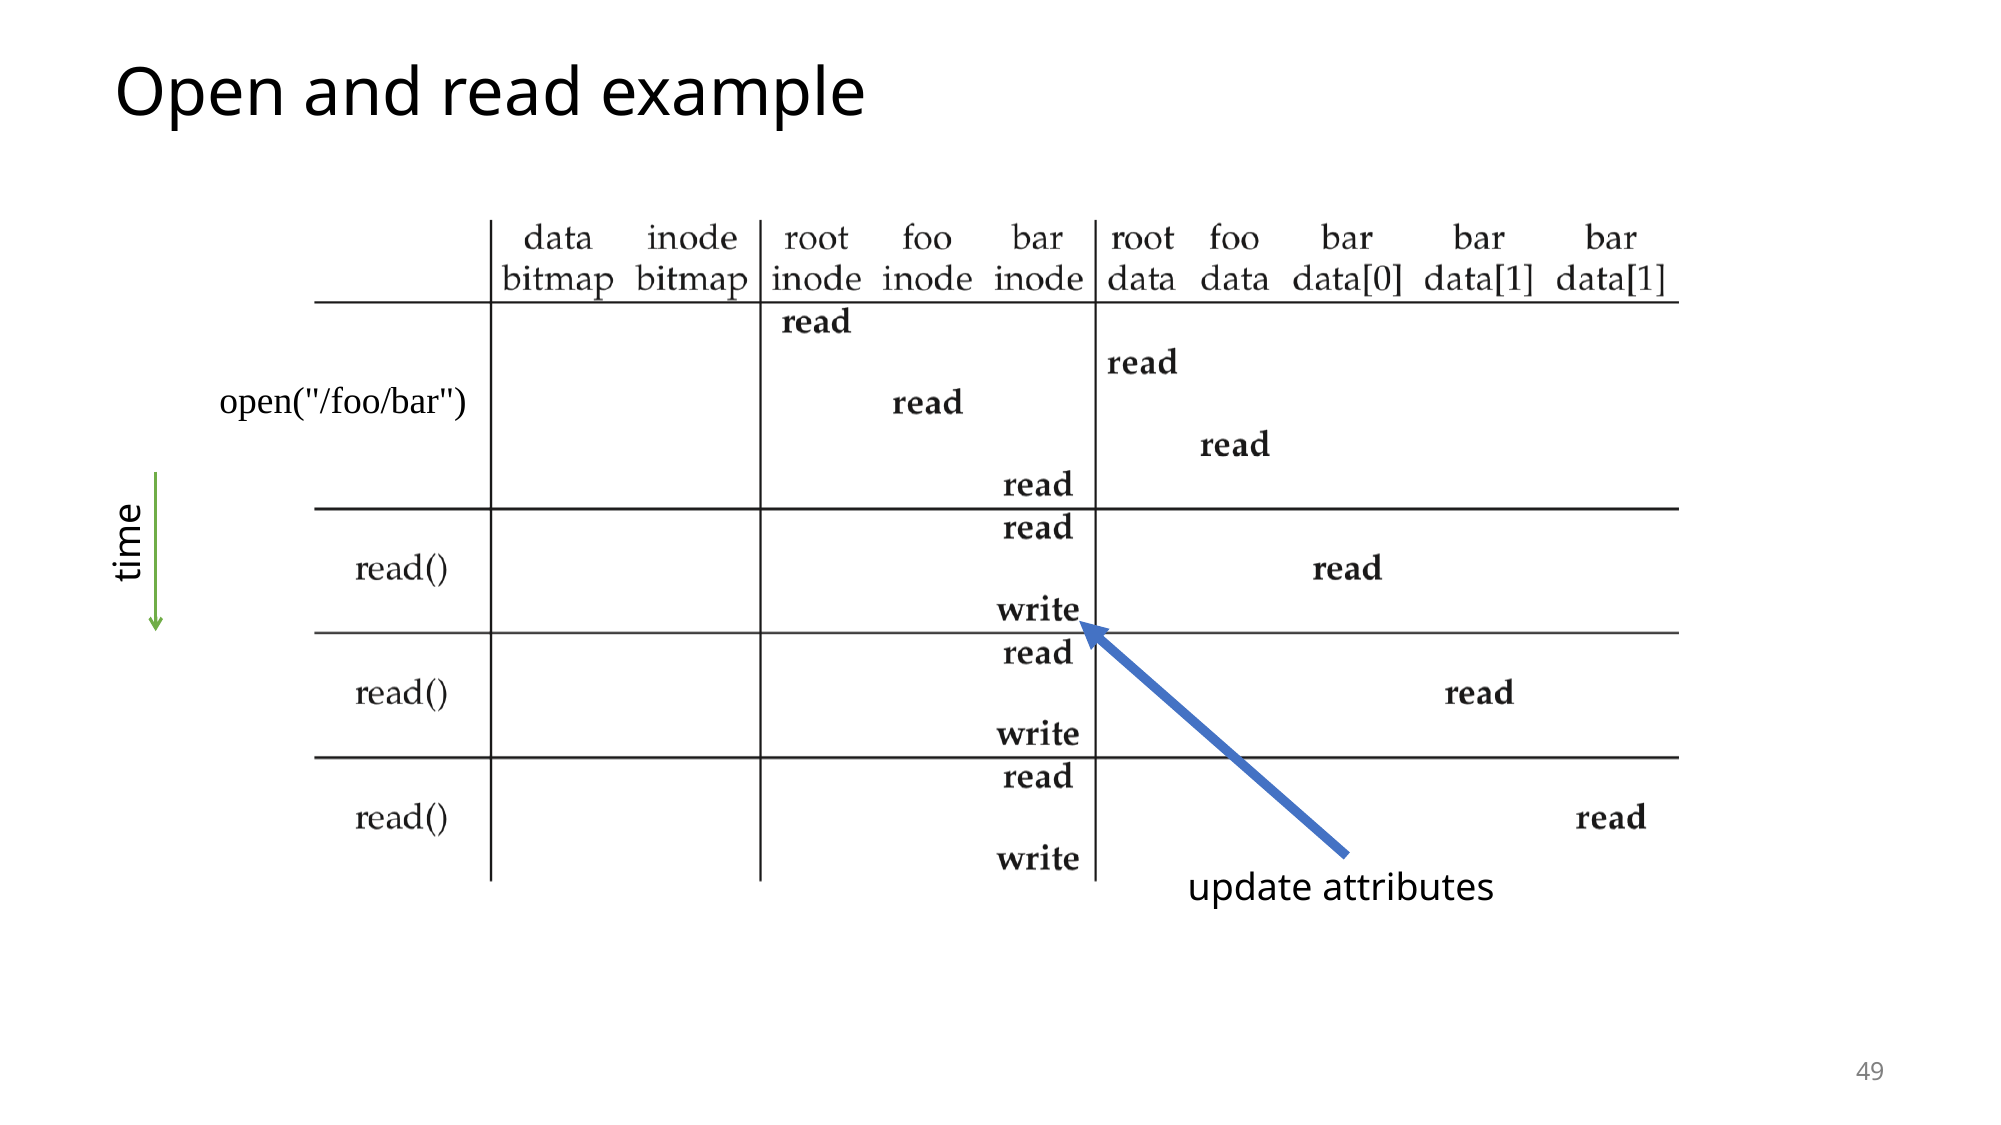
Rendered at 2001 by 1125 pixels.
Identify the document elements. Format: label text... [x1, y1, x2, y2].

text_box open("/foo/bar") [155, 369, 310, 429]
picture [310, 208, 1685, 884]
text_box time [95, 471, 155, 598]
title Open and read example [99, 37, 1900, 150]
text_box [1079, 620, 1347, 856]
slide_number 49 [1749, 1042, 1900, 1103]
text_box update attributes [1172, 884, 1521, 916]
